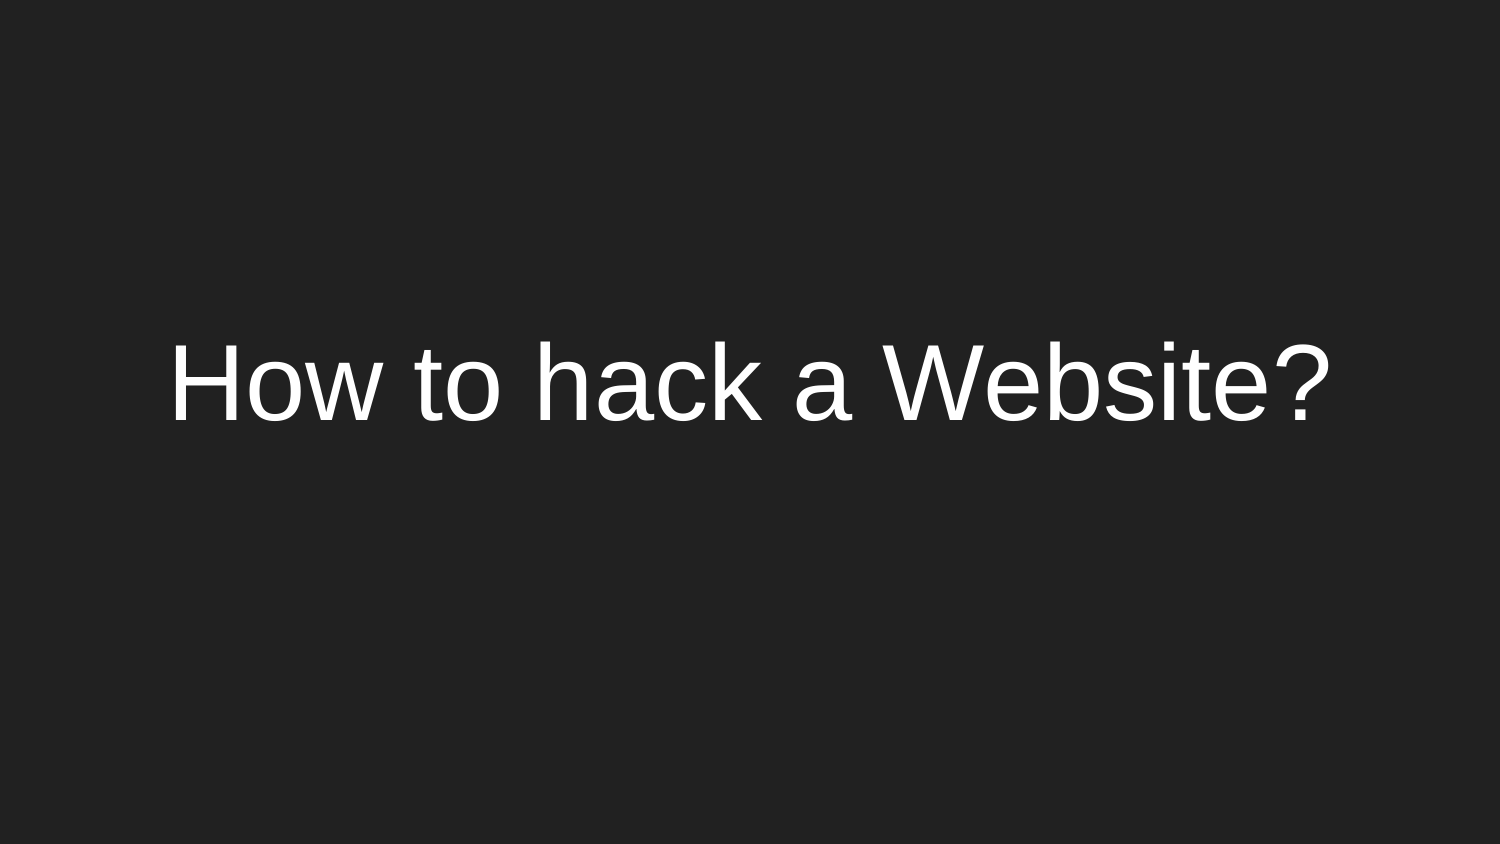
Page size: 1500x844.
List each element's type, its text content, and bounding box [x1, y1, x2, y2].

title How to hack a Website? [51, 122, 1449, 459]
